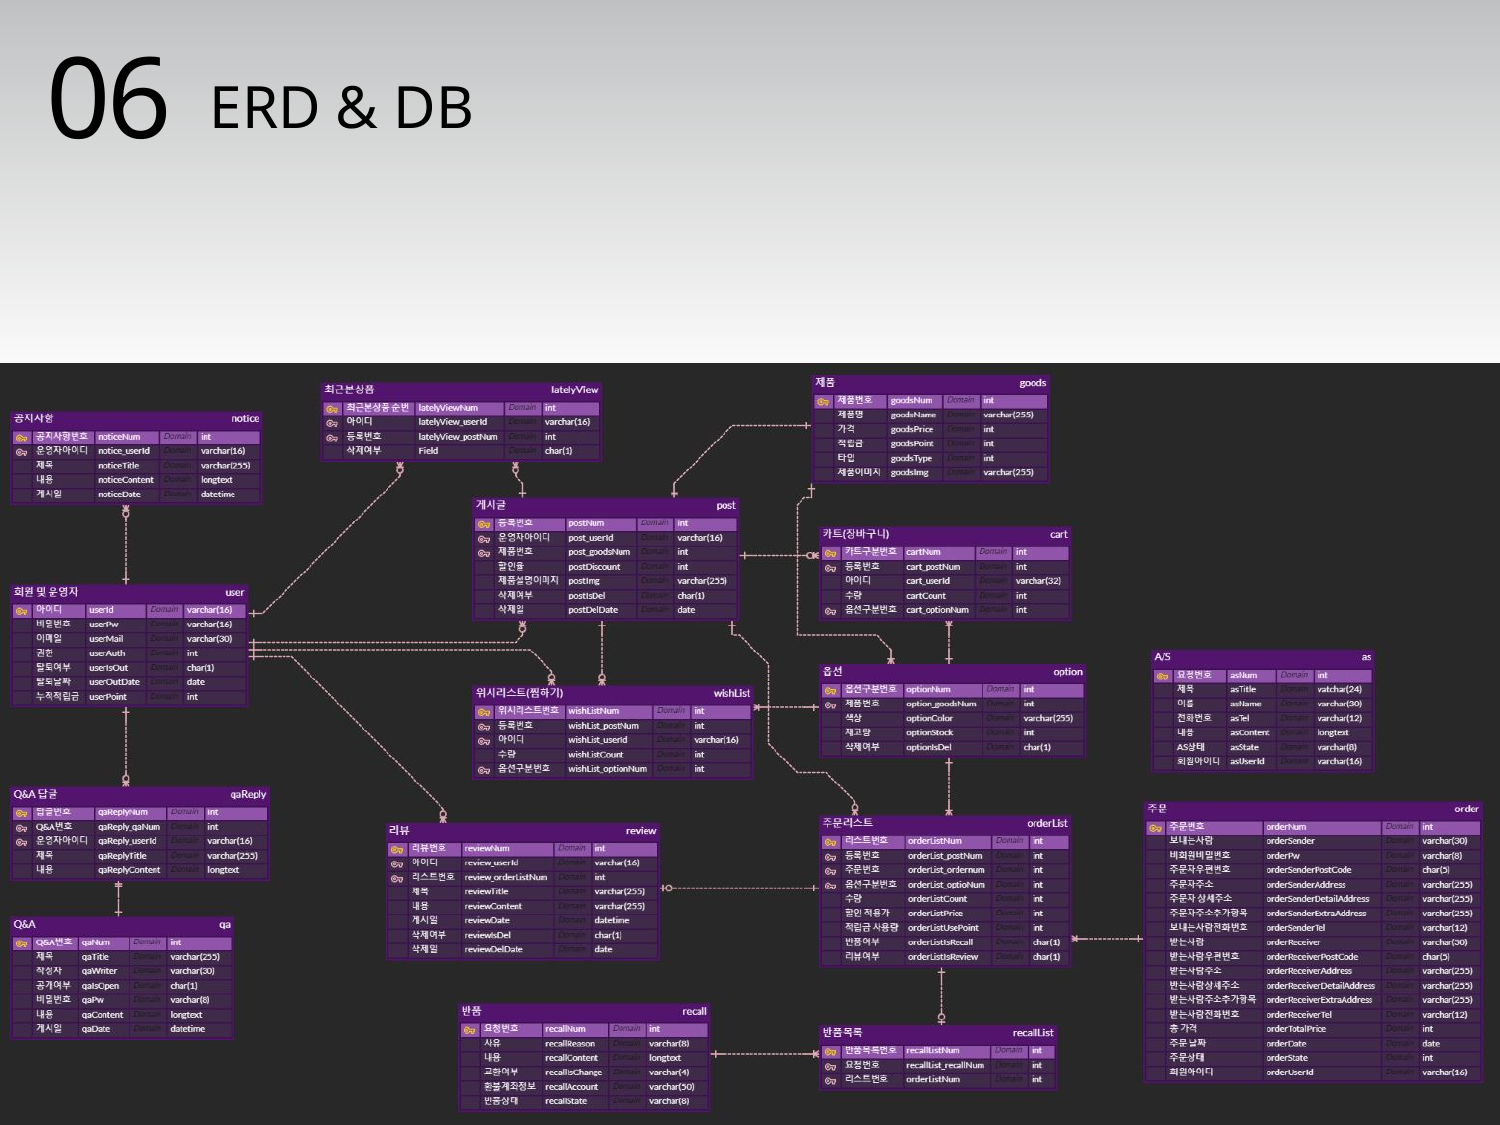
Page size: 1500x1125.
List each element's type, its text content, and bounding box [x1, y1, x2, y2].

picture [0, 363, 1500, 1125]
text_box ERD & DB [194, 63, 928, 148]
text_box 06 [31, 19, 457, 169]
